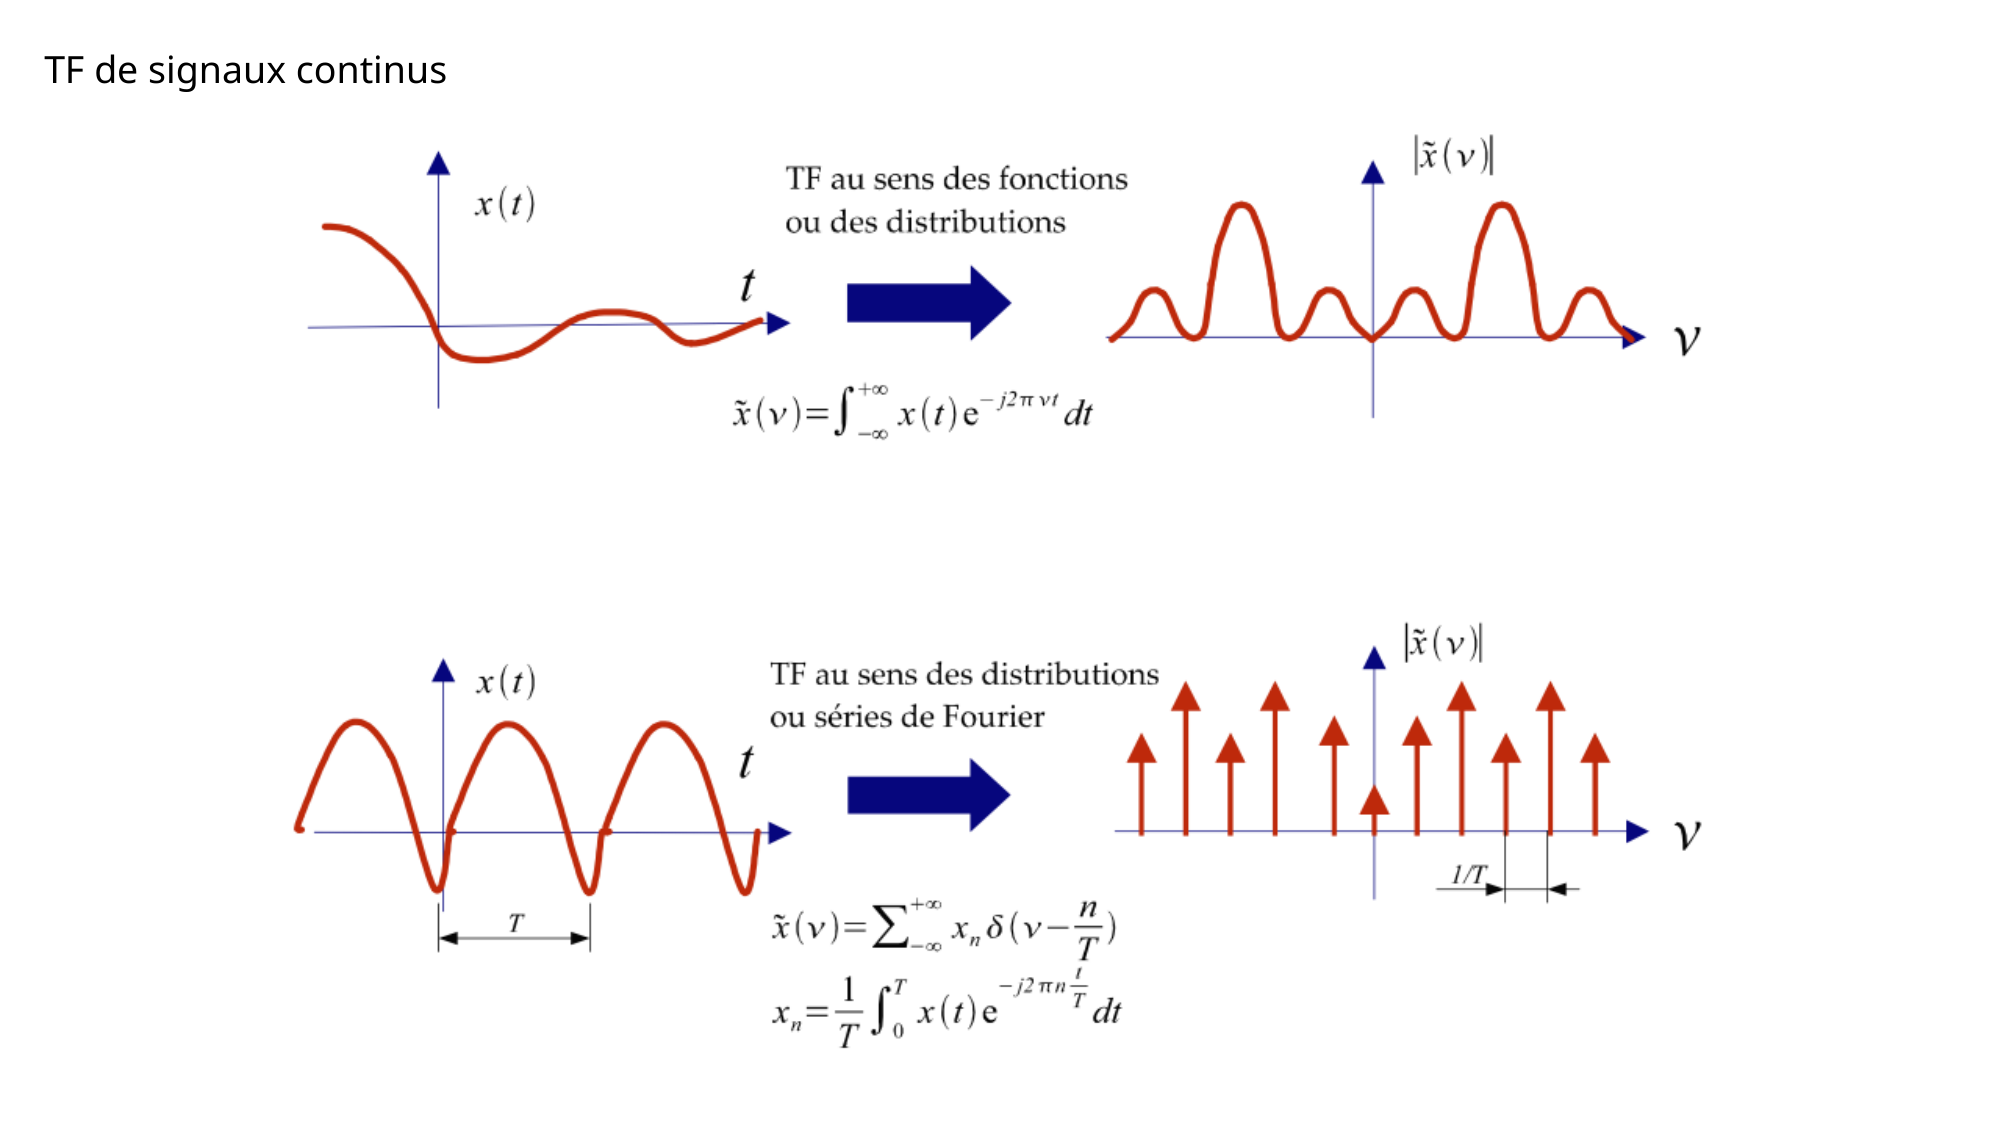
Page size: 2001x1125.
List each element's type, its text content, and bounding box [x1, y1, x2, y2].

picture [290, 604, 1711, 1056]
text_box TF de signaux continus [29, 39, 463, 99]
picture [290, 115, 1709, 445]
